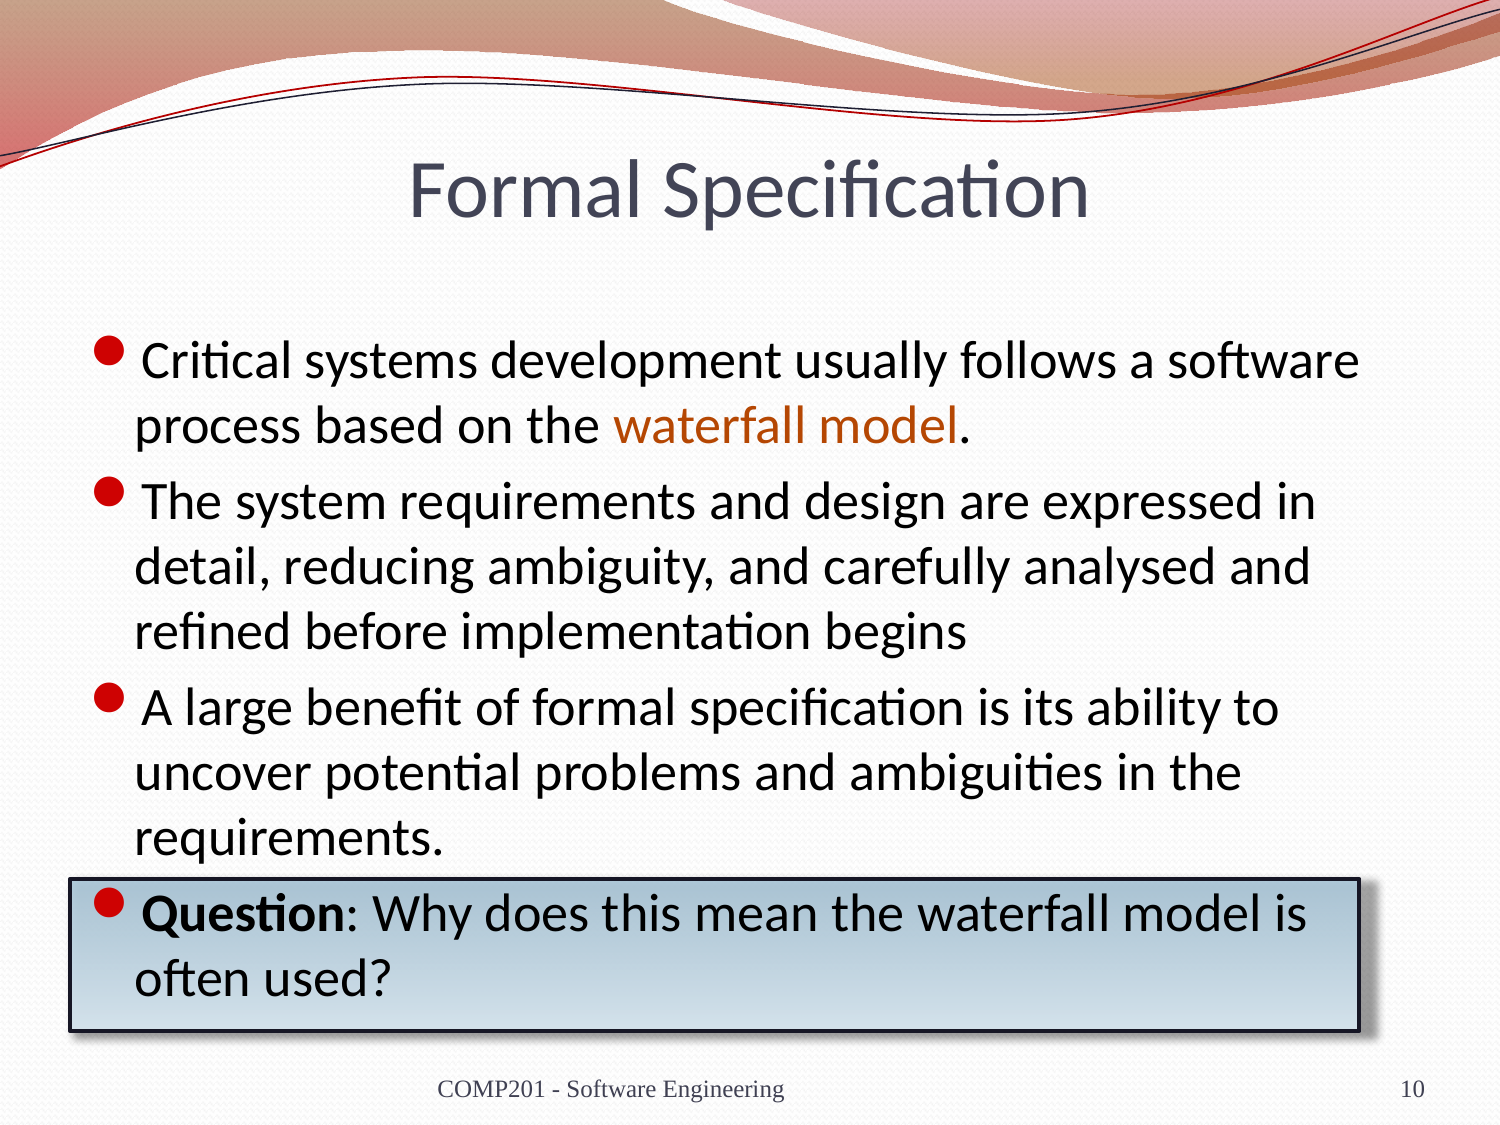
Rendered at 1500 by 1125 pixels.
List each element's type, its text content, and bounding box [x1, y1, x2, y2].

text_box [68, 877, 75, 1033]
slide_number 10 [1299, 1042, 1425, 1103]
title Formal Specification [75, 115, 1425, 235]
list Critical systems development usually follows a software process based on the waterfall model. The system requirements and design are expressed in detail, reducing ambiguity, and carefully analysed and refined before implementation begins A large benefit of formal specification is its ability to uncover potential problems and ambiguities in the requirements. Question: Why does this mean the waterfall model is often used? [75, 317, 1425, 1038]
footer COMP201 - Software Engineering [437, 1042, 988, 1103]
